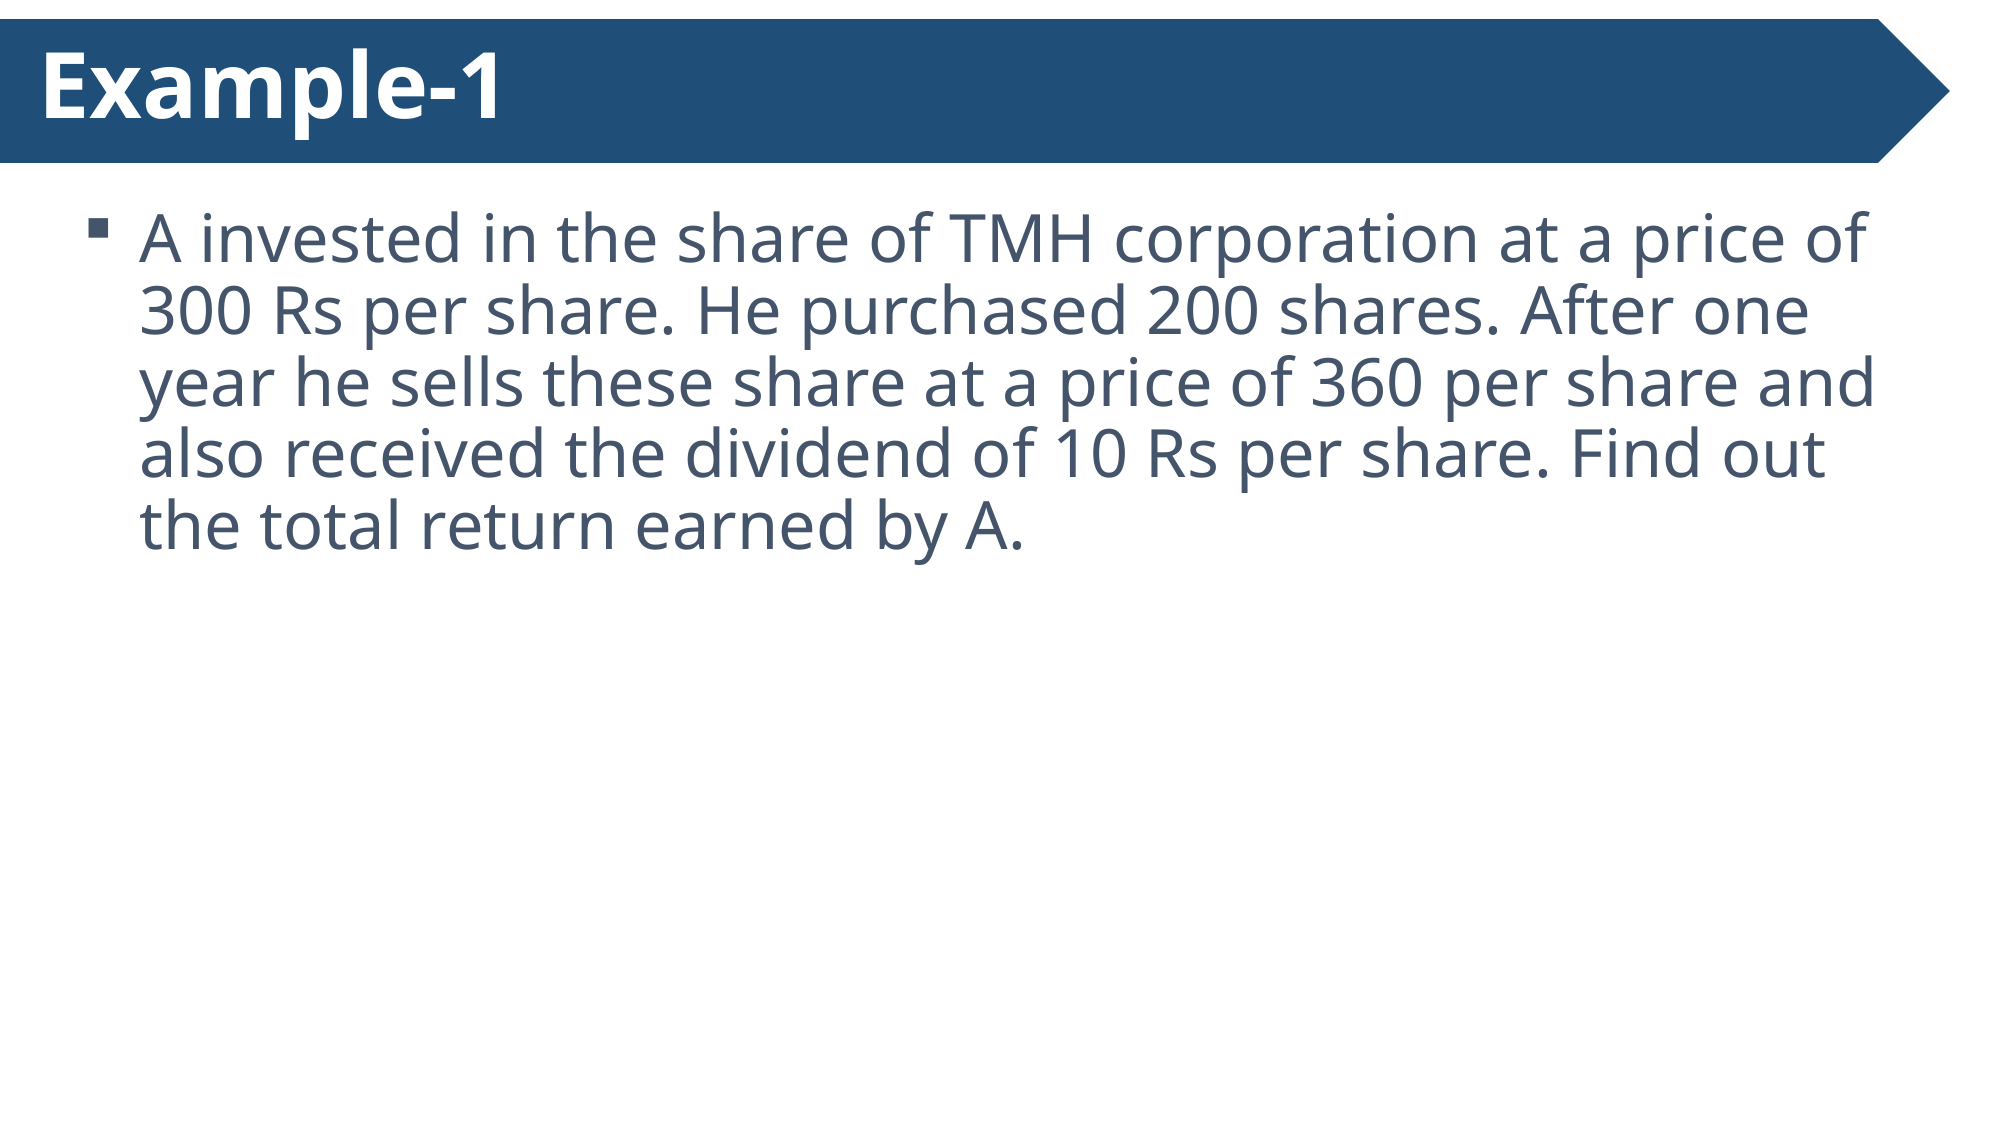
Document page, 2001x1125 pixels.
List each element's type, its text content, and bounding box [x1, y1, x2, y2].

list A invested in the share of TMH corporation at a price of 300 Rs per share. He purchased 200 shares. After one year he sells these share at a price of 360 per share and also received the dividend of 10 Rs per share. Find out the total return earned by A. [68, 197, 1955, 1093]
title Example-1 [23, 19, 1880, 159]
